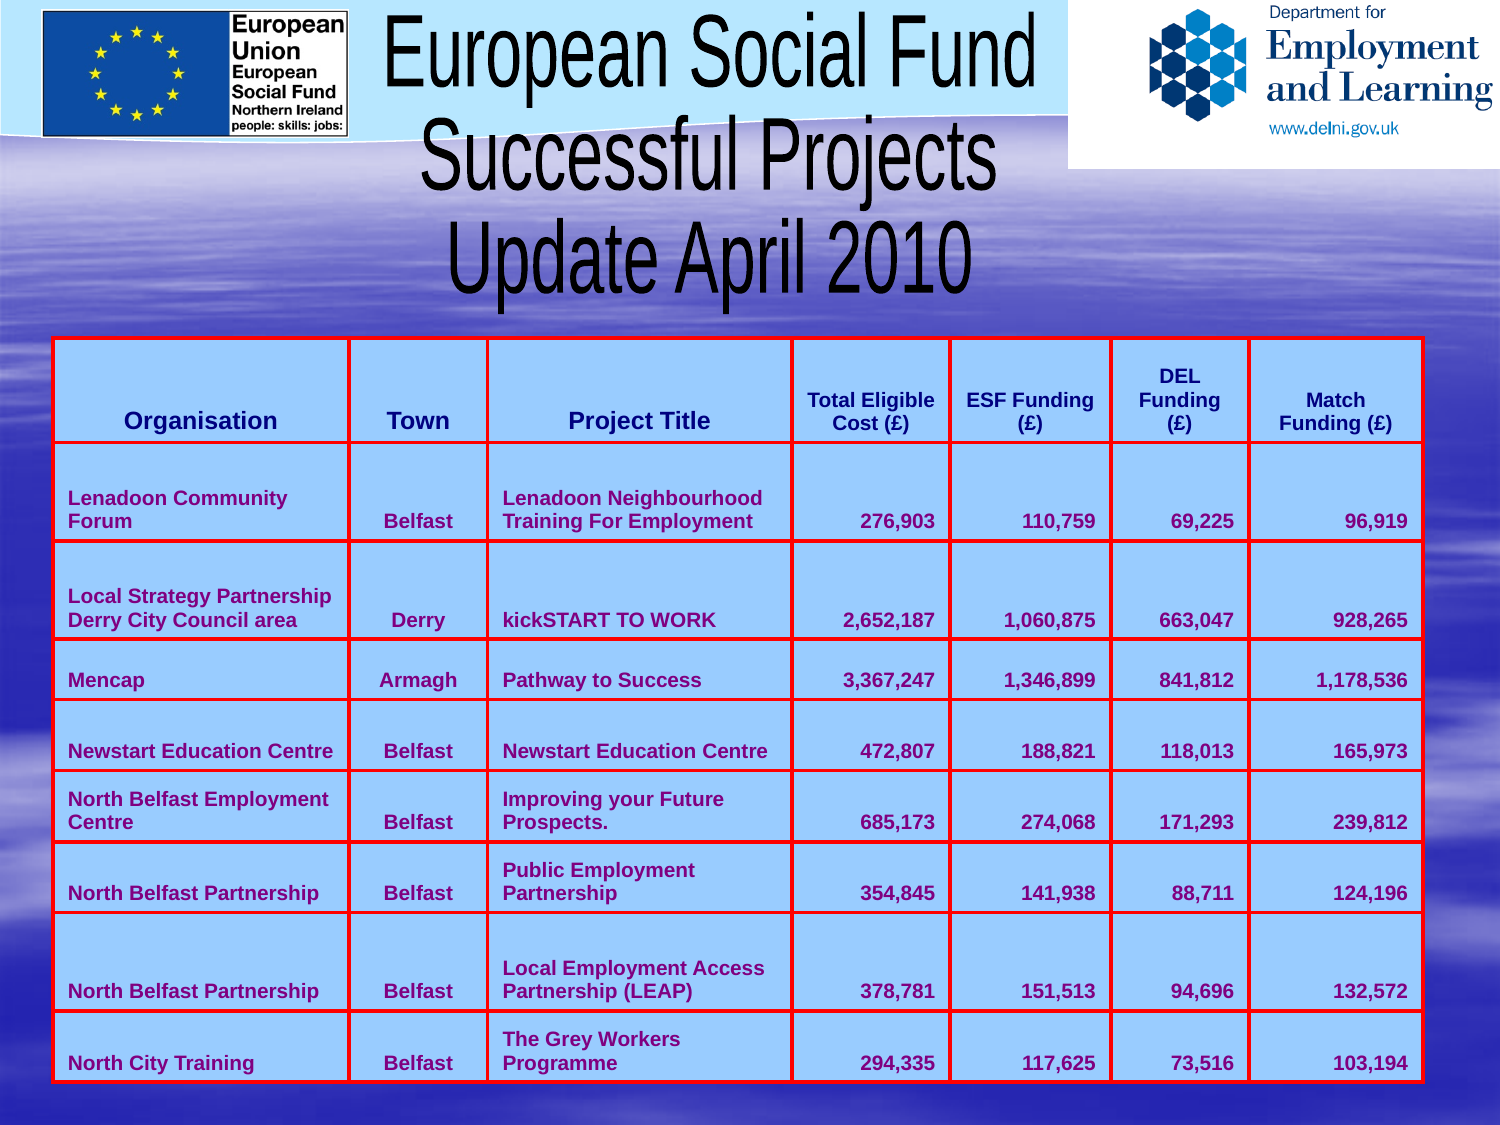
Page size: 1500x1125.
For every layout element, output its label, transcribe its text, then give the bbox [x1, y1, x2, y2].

table_cell Public Employment Partnership [489, 844, 790, 911]
table_cell Lenadoon Community Forum [55, 444, 347, 539]
table_cell 1,346,899 [952, 641, 1109, 698]
table_cell 354,845 [794, 844, 948, 911]
table_cell Newstart Education Centre [55, 701, 347, 769]
table_cell North City Training [55, 1013, 347, 1080]
table_header Total Eligible Cost (£) [794, 340, 948, 441]
table_cell Derry [351, 543, 486, 637]
table_cell 151,513 [952, 914, 1109, 1009]
table_cell 73,516 [1113, 1013, 1247, 1080]
picture [40, 8, 349, 138]
table_cell 3,367,247 [794, 641, 948, 698]
table_cell Lenadoon Neighbourhood Training For Employment [489, 444, 790, 539]
table_cell Belfast [351, 844, 486, 911]
table_cell 141,938 [952, 844, 1109, 911]
table_cell 685,173 [794, 772, 948, 840]
table_cell 239,812 [1251, 772, 1421, 840]
table_cell 1,178,536 [1251, 641, 1421, 698]
table_cell 110,759 [952, 444, 1109, 539]
table_cell 928,265 [1251, 543, 1421, 637]
table_cell 378,781 [794, 914, 948, 1009]
table_cell 294,335 [794, 1013, 948, 1080]
table_cell 2,652,187 [794, 543, 948, 637]
picture [1139, 0, 1500, 145]
table_cell 663,047 [1113, 543, 1247, 637]
table_cell Belfast [351, 914, 486, 1009]
table_header DEL Funding (£) [1113, 340, 1247, 441]
table_cell Local Employment Access Partnership (LEAP) [489, 914, 790, 1009]
table_cell Belfast [351, 701, 486, 769]
table_cell 841,812 [1113, 641, 1247, 698]
table_cell Belfast [351, 772, 486, 840]
table_cell 171,293 [1113, 772, 1247, 840]
table_cell 472,807 [794, 701, 948, 769]
table_cell Belfast [351, 444, 486, 539]
table_cell Newstart Education Centre [489, 701, 790, 769]
table_cell 103,194 [1251, 1013, 1421, 1080]
table_cell 188,821 [952, 701, 1109, 769]
table_header Project Title [489, 340, 790, 441]
table_cell 88,711 [1113, 844, 1247, 911]
table_cell 274,068 [952, 772, 1109, 840]
table_cell Local Strategy Partnership Derry City Council area [55, 543, 347, 637]
table_cell kickSTART TO WORK [489, 543, 790, 637]
table_cell 132,572 [1251, 914, 1421, 1009]
table_cell 118,013 [1113, 701, 1247, 769]
table_cell North Belfast Employment Centre [55, 772, 347, 840]
table_cell 94,696 [1113, 914, 1247, 1009]
table_cell 69,225 [1113, 444, 1247, 539]
table_cell 276,903 [794, 444, 948, 539]
table_cell Belfast [351, 1013, 486, 1080]
table_cell Armagh [351, 641, 486, 698]
table_cell 117,625 [952, 1013, 1109, 1080]
table_cell North Belfast Partnership [55, 844, 347, 911]
text_box [0, 0, 1068, 142]
table_cell 165,973 [1251, 701, 1421, 769]
text_box [1068, 0, 1500, 169]
table_cell Improving your Future Prospects. [489, 772, 790, 840]
table_cell Mencap [55, 641, 347, 698]
table_header Match Funding (£) [1251, 340, 1421, 441]
table_cell 124,196 [1251, 844, 1421, 911]
table_header Town [351, 340, 486, 441]
table_cell Pathway to Success [489, 641, 790, 698]
table_cell North Belfast Partnership [55, 914, 347, 1009]
table_header Organisation [55, 340, 347, 441]
table_header ESF Funding (£) [952, 340, 1109, 441]
table_cell The Grey Workers Programme [489, 1013, 790, 1080]
table_cell 1,060,875 [952, 543, 1109, 637]
table_cell 96,919 [1251, 444, 1421, 539]
